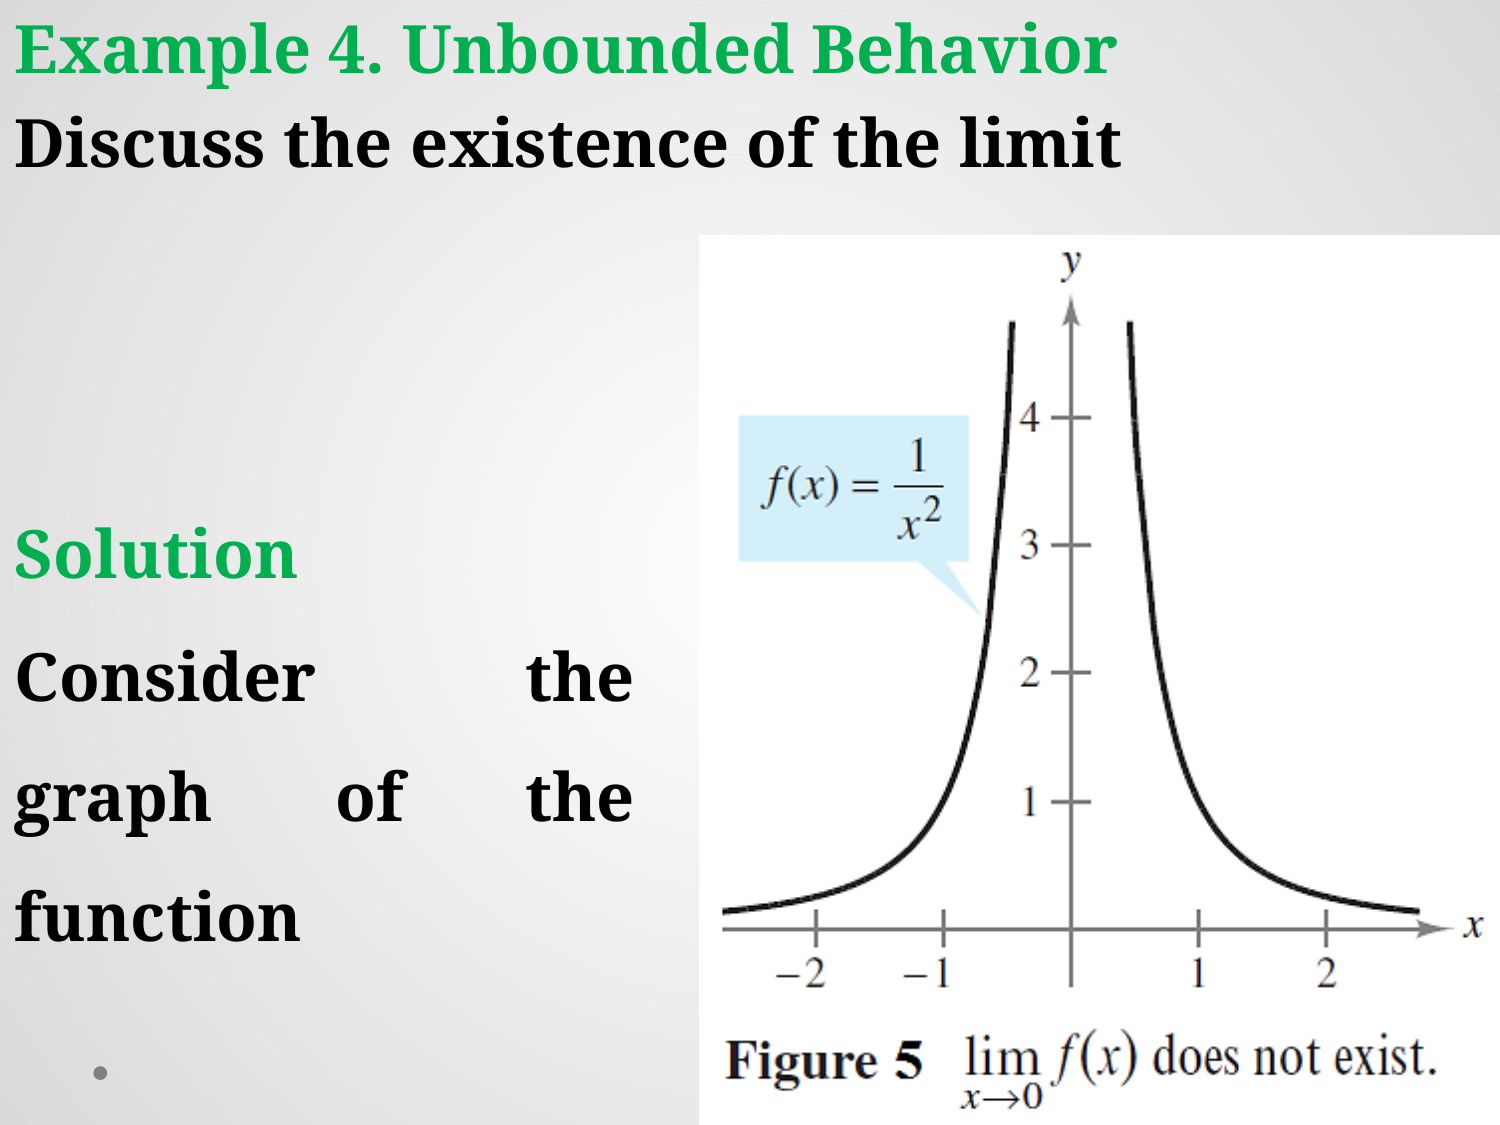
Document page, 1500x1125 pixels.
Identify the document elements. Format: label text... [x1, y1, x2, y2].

text_box Example 4. Unbounded Behavior [0, 0, 1500, 95]
picture [699, 235, 1500, 1125]
text_box Solution [0, 504, 694, 599]
